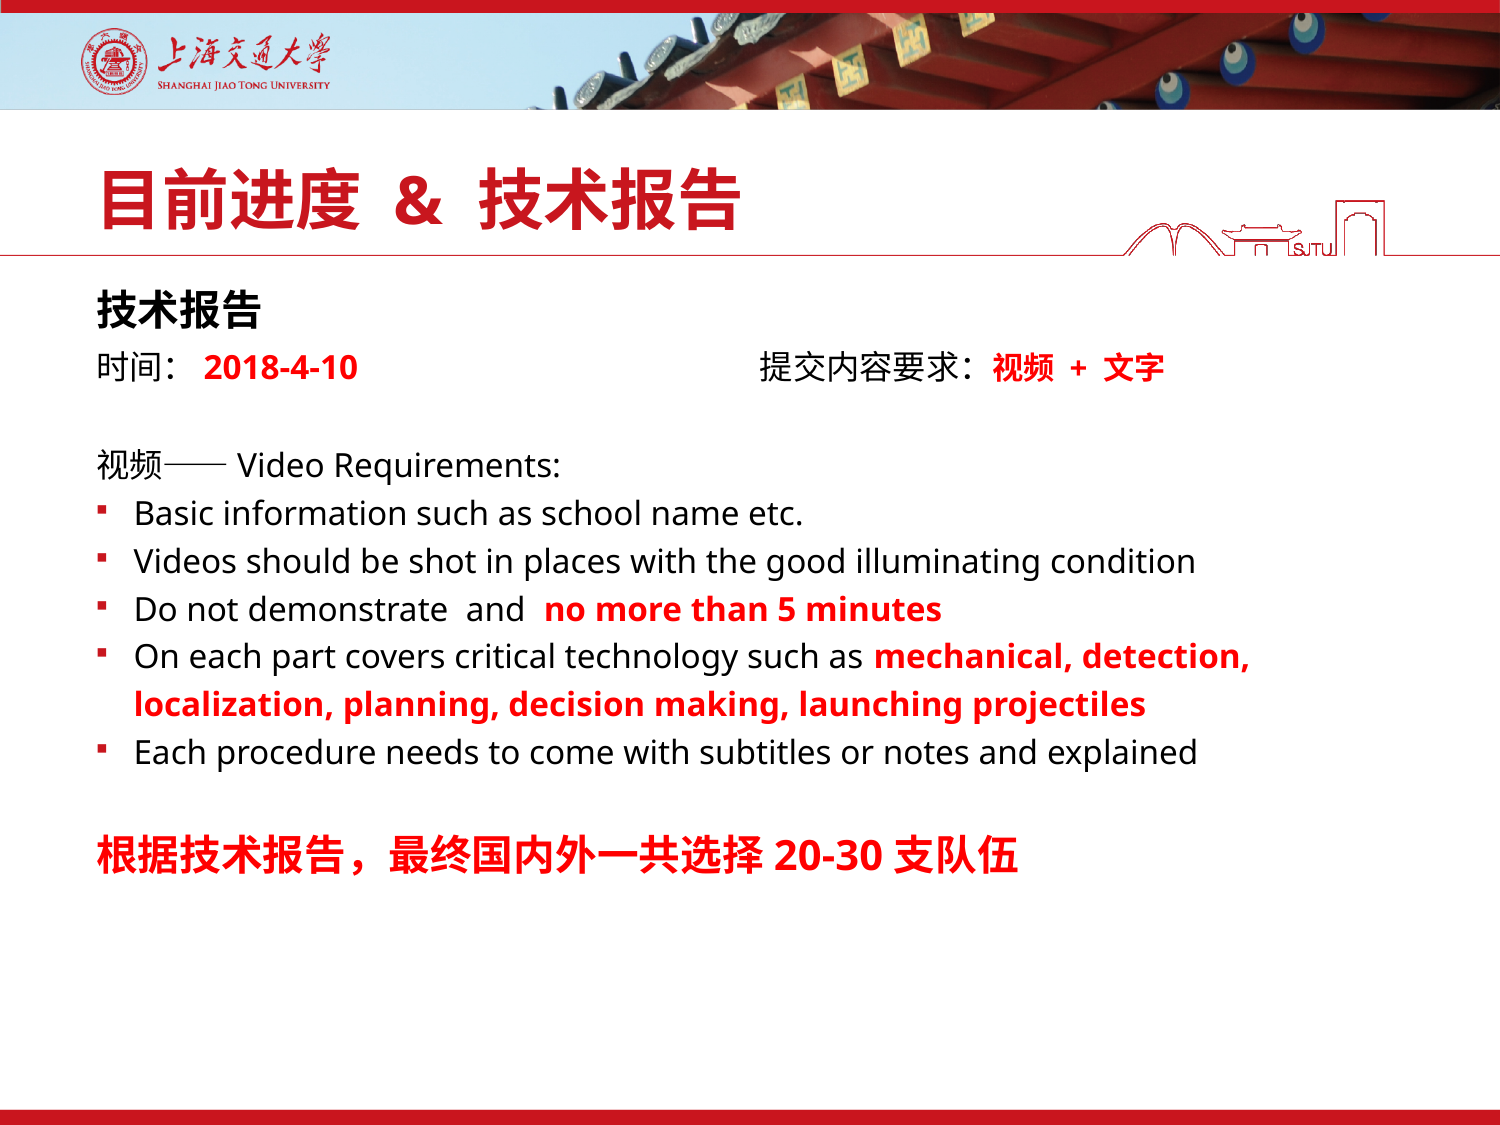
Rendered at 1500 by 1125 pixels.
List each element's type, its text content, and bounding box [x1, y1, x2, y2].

picture [0, 0, 1500, 110]
picture [0, 200, 1500, 256]
title 目前进度 & 技术报告 [81, 159, 1455, 254]
list 技术报告 时间：2018-4-10 提交内容要求：视频 + 文字 视频——Video Requirements: Basic information such as school name etc. Videos should be shot in places with the good illuminating condition Do not demonstrate and no more than 5 minutes On each part covers critical technology such as mechanical, detection, localization, planning, decision making, launching projectiles Each procedure needs to come with subtitles or notes and explained 根据技术报告，最终国内外一共选择20-30支队伍 [81, 276, 1424, 996]
